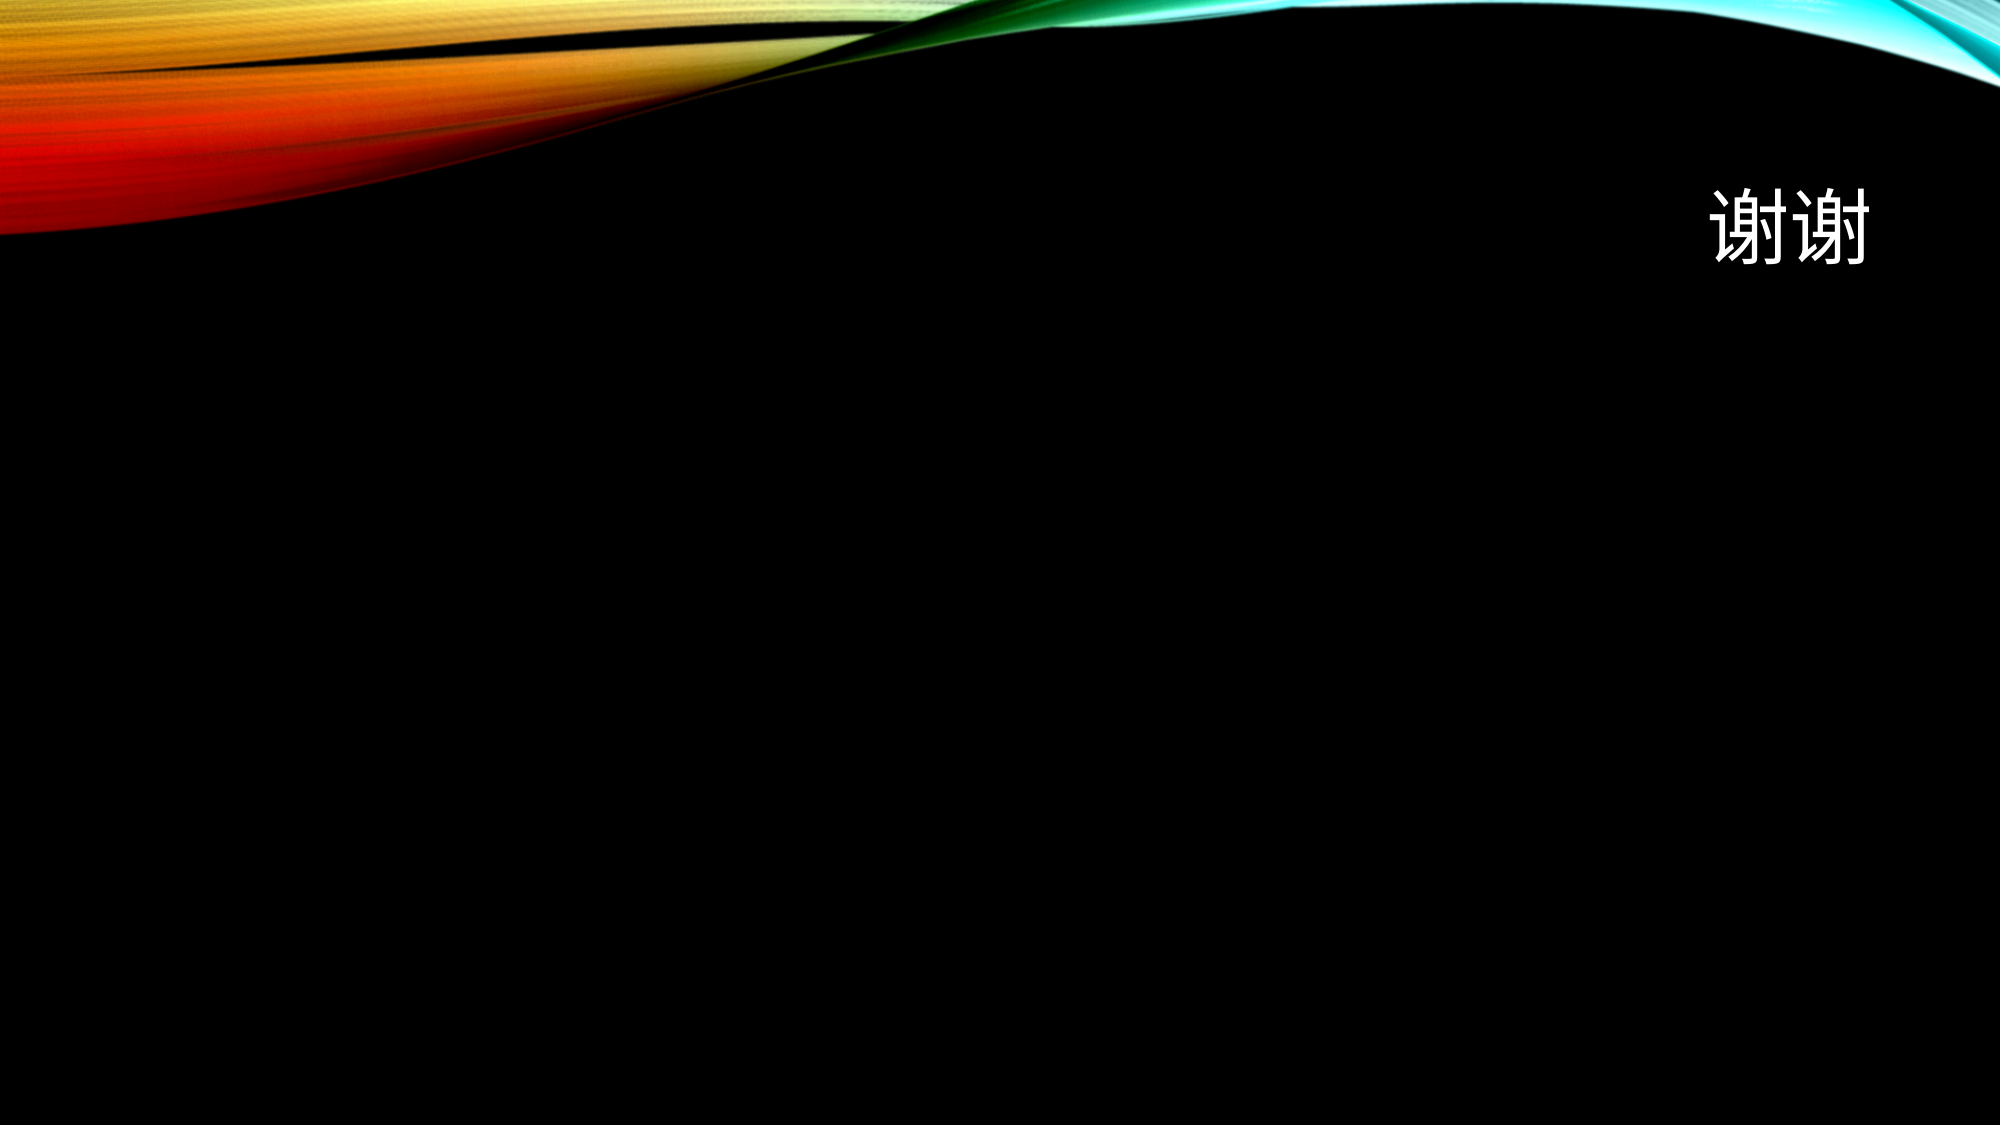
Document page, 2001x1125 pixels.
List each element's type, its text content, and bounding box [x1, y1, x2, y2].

picture [0, 0, 2000, 237]
title 谢谢 [474, 125, 1888, 338]
